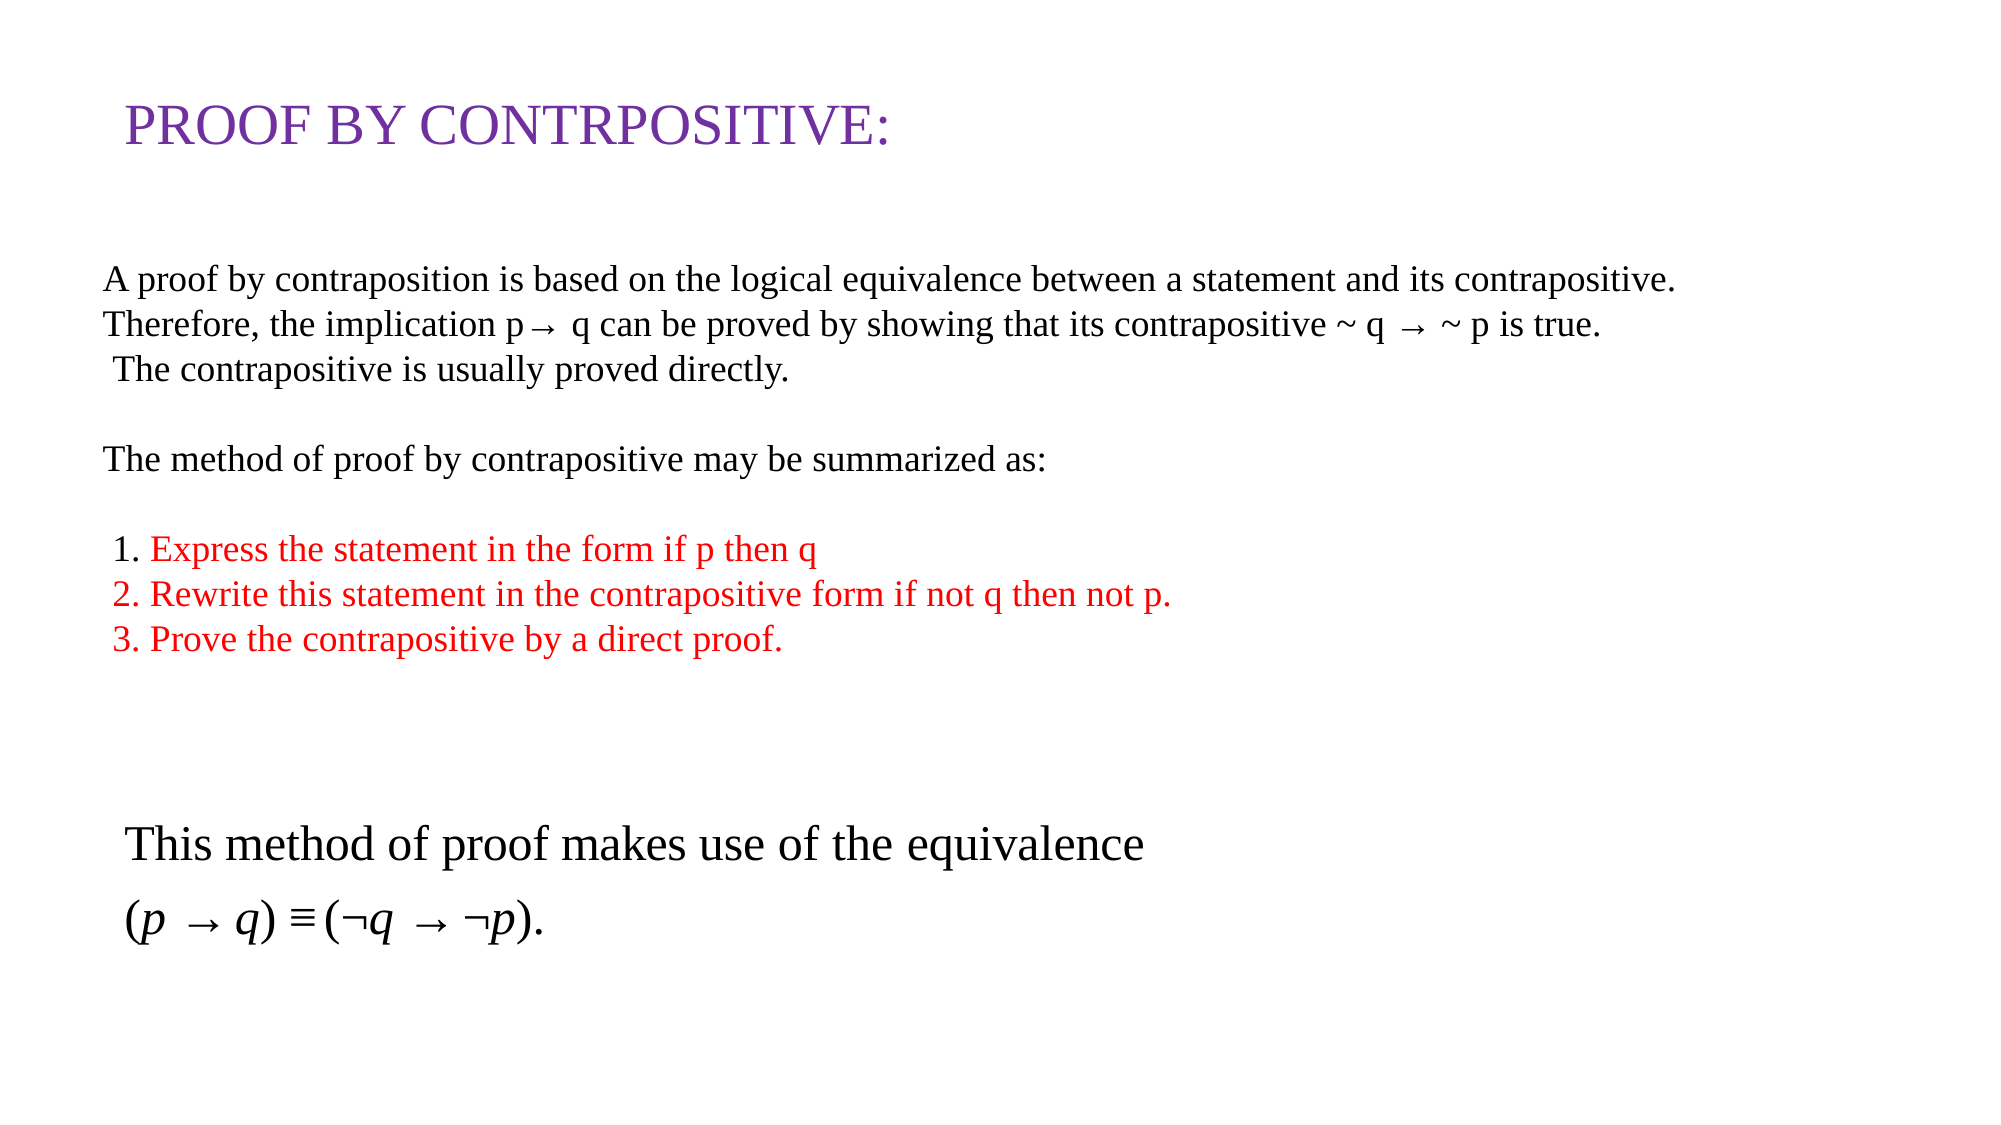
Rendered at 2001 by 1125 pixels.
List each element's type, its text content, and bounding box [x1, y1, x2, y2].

text_box A proof by contraposition is based on the logical equivalence between a statement and its contrapositive. Therefore, the implication p→ q can be proved by showing that its contrapositive ~ q → ~ p is true. The contrapositive is usually proved directly. The method of proof by contrapositive may be summarized as: 1. Express the statement in the form if p then q 2. Rewrite this statement in the contrapositive form if not q then not p. 3. Prove the contrapositive by a direct proof. [87, 246, 1804, 667]
text_box This method of proof makes use of the equivalence (p → q) ≡ (¬q → ¬p). [107, 802, 1340, 953]
text_box PROOF BY CONTRPOSITIVE: [107, 78, 1108, 164]
